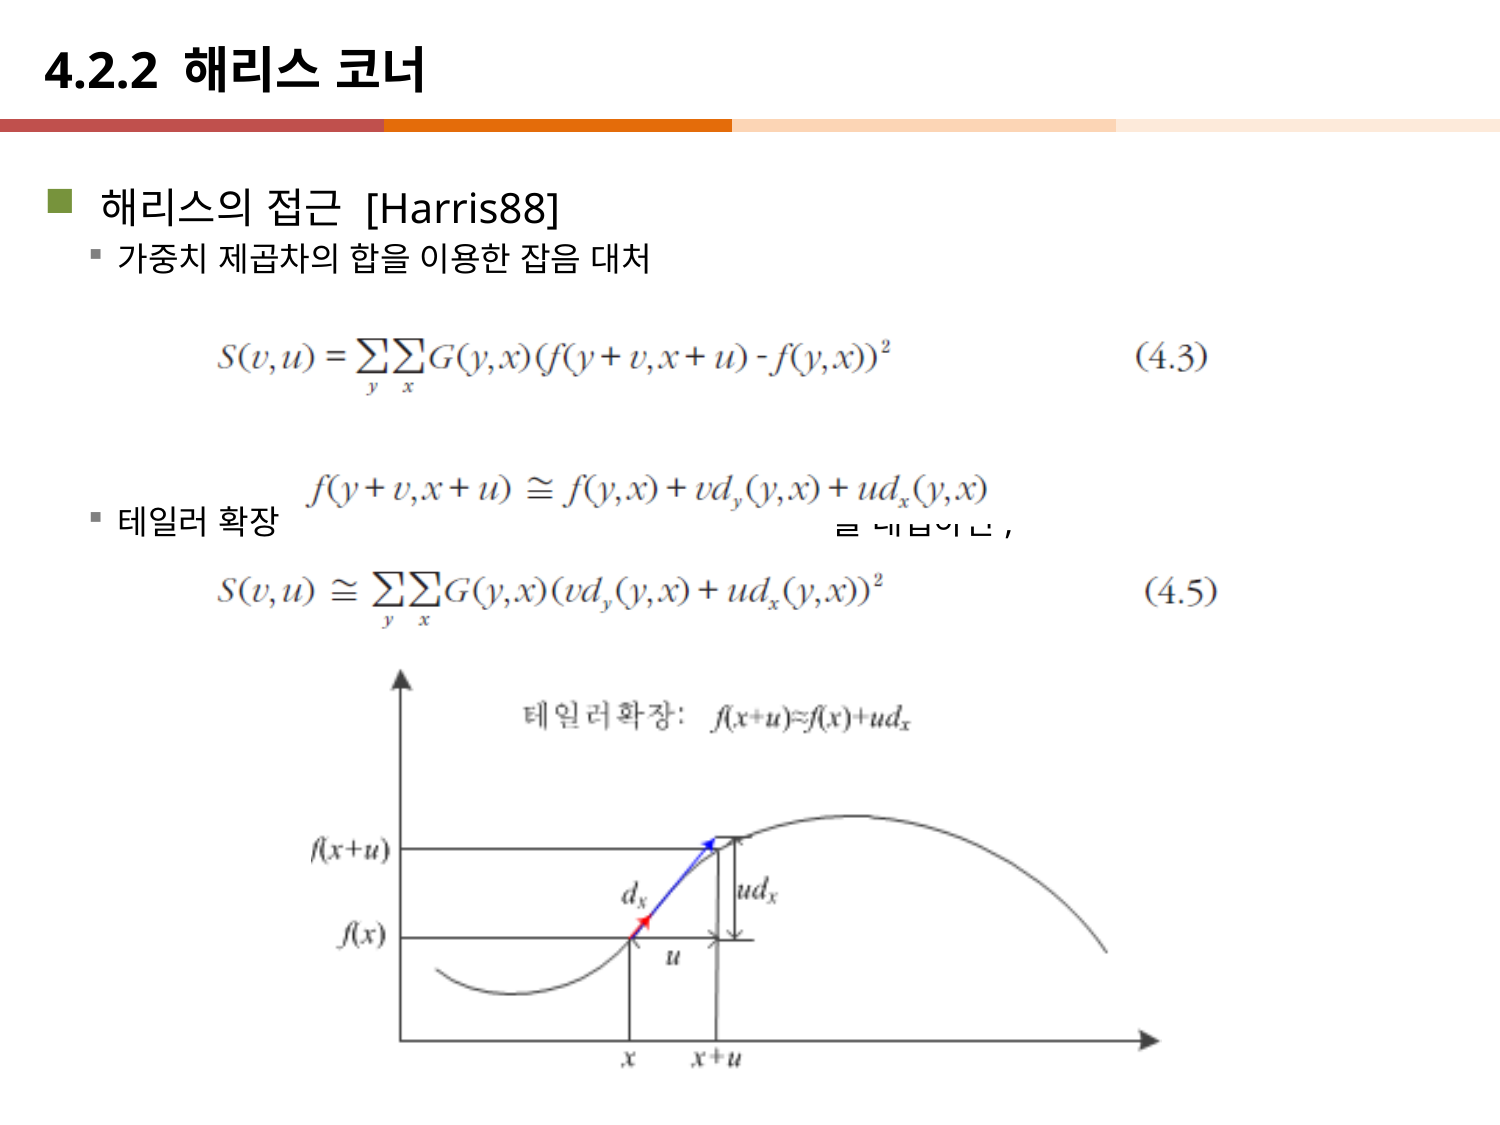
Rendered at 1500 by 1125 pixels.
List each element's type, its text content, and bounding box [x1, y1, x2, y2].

list 해리스의 접근 [Harris88] 가중치 제곱차의 합을 이용한 잡음 대처 테일러 확장 을 대입하면, [29, 148, 1471, 1083]
picture [212, 325, 1218, 402]
picture [212, 550, 1235, 640]
picture [310, 668, 1162, 1078]
title 4.2.2 해리스 코너 [29, 23, 1270, 114]
picture [297, 462, 999, 524]
